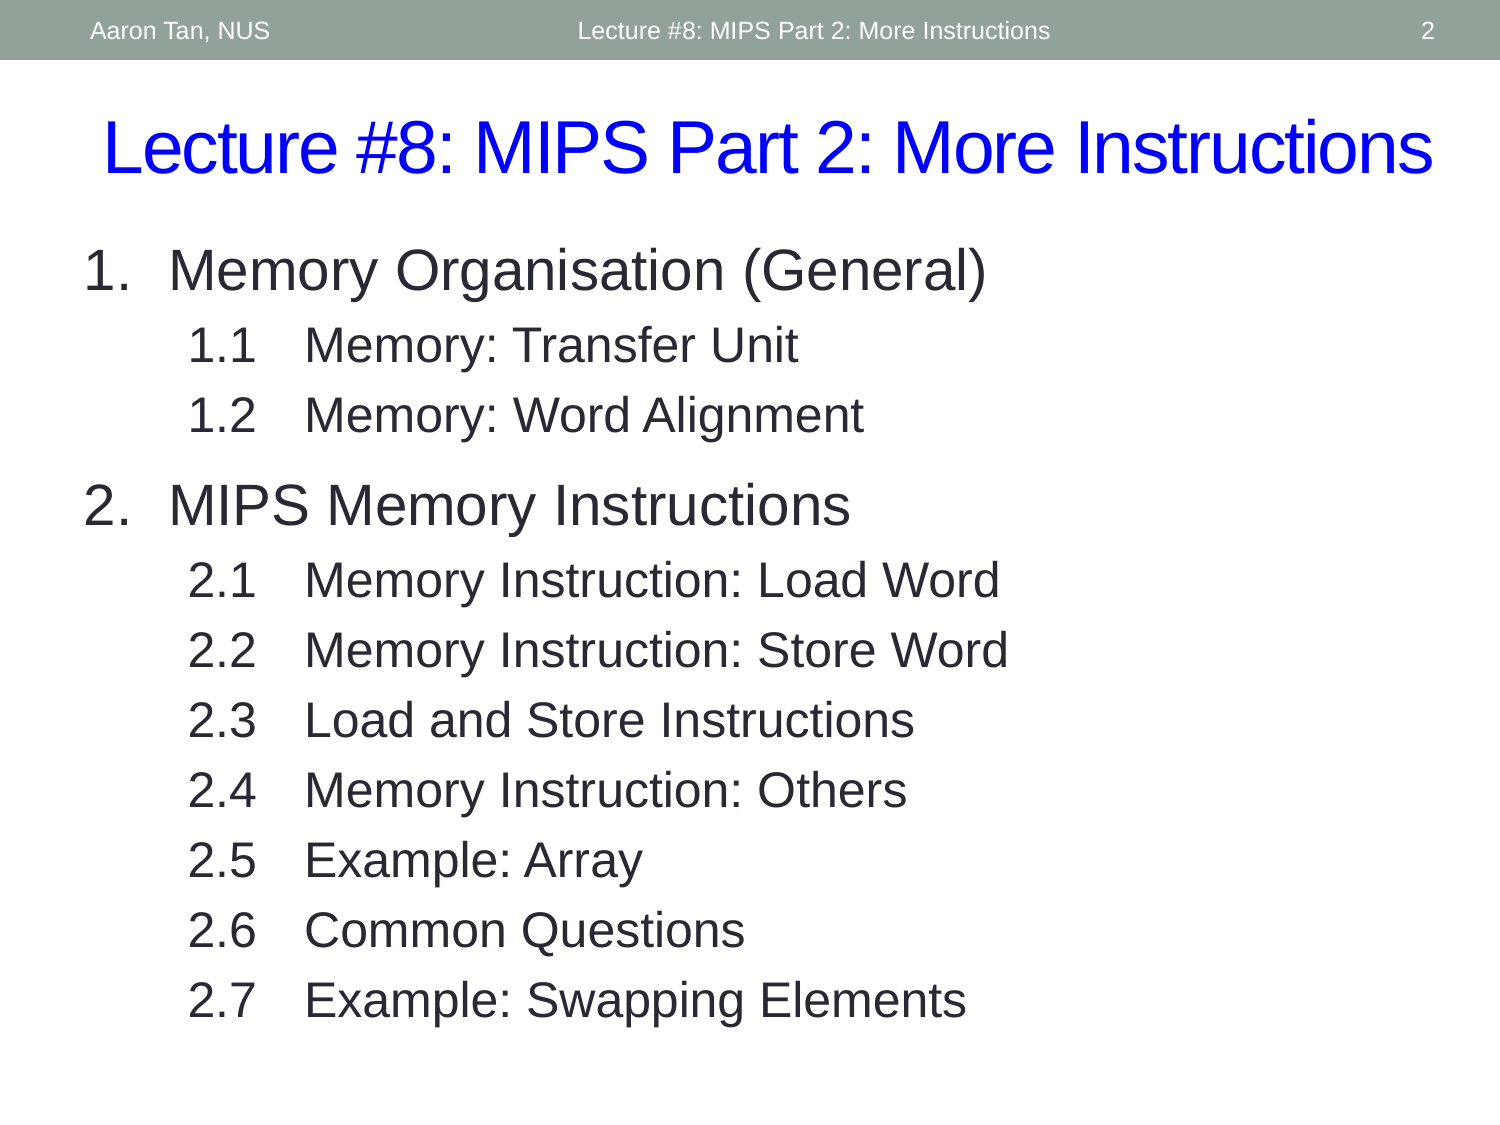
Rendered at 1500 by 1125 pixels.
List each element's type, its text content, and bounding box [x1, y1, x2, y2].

footer Lecture #8: MIPS Part 2: More Instructions [562, 3, 1238, 57]
slide_number Aaron Tan, NUS [75, 3, 550, 57]
slide_number 2 [1308, 3, 1450, 57]
title Lecture #8: MIPS Part 2: More Instructions [87, 62, 1463, 225]
list Memory Organisation (General) 1.1 Memory: Transfer Unit 1.2 Memory: Word Alignment MIPS Memory Instructions 2.1 Memory Instruction: Load Word 2.2 Memory Instruction: Store Word 2.3 Load and Store Instructions 2.4 Memory Instruction: Others 2.5 Example: Array 2.6 Common Questions 2.7 Example: Swapping Elements [68, 224, 1450, 1089]
